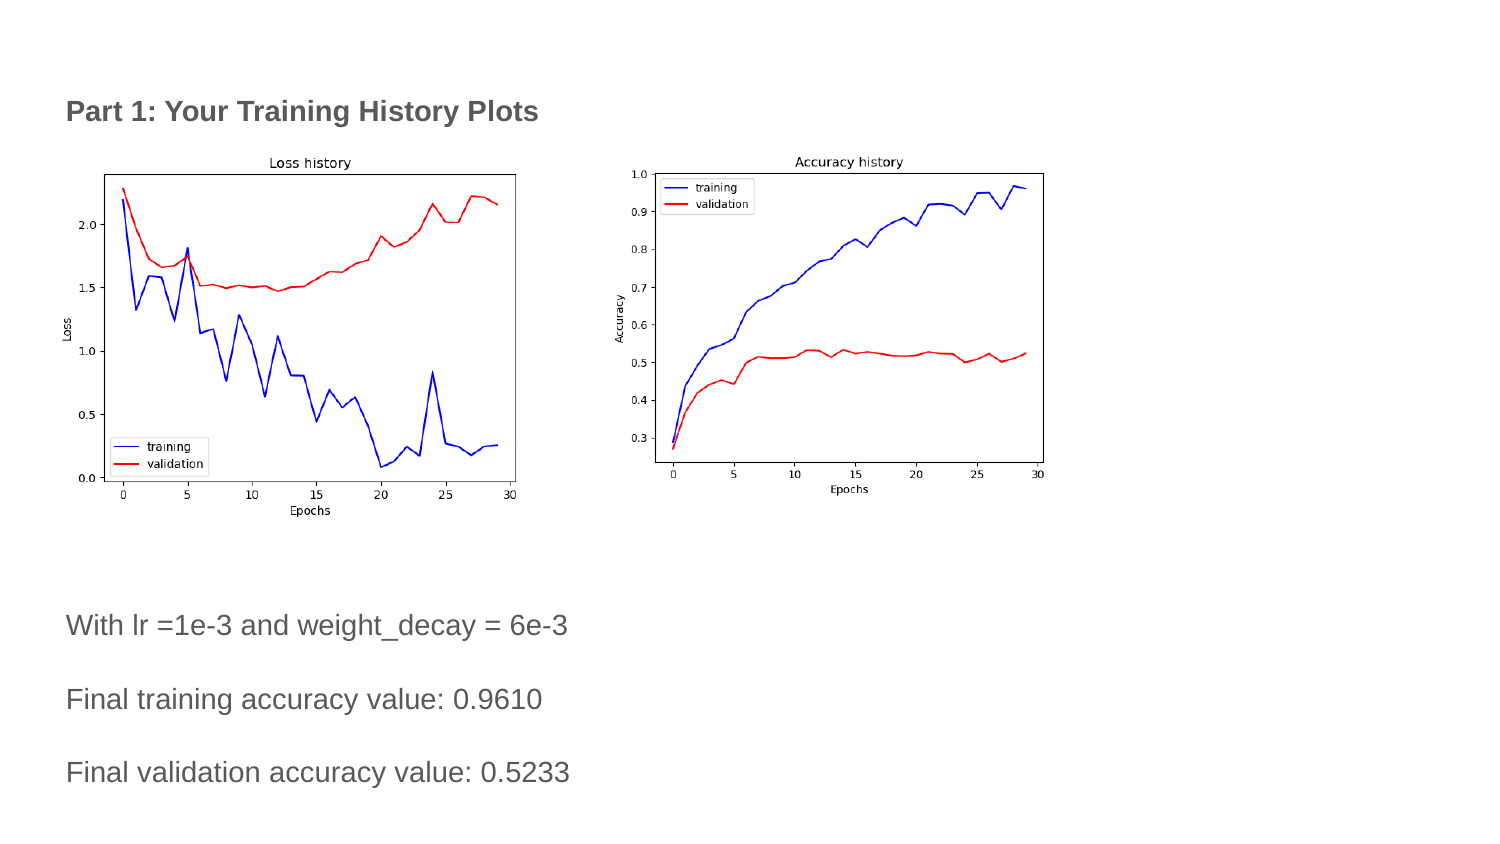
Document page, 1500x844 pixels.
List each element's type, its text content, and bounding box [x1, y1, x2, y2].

text_box Part 1: Your Training History Plots With lr =1e-3 and weight_decay = 6e-3 Final training accuracy value: 0.9610 Final validation accuracy value: 0.5233 [51, 71, 1422, 750]
picture [53, 149, 526, 526]
picture [607, 149, 1052, 504]
